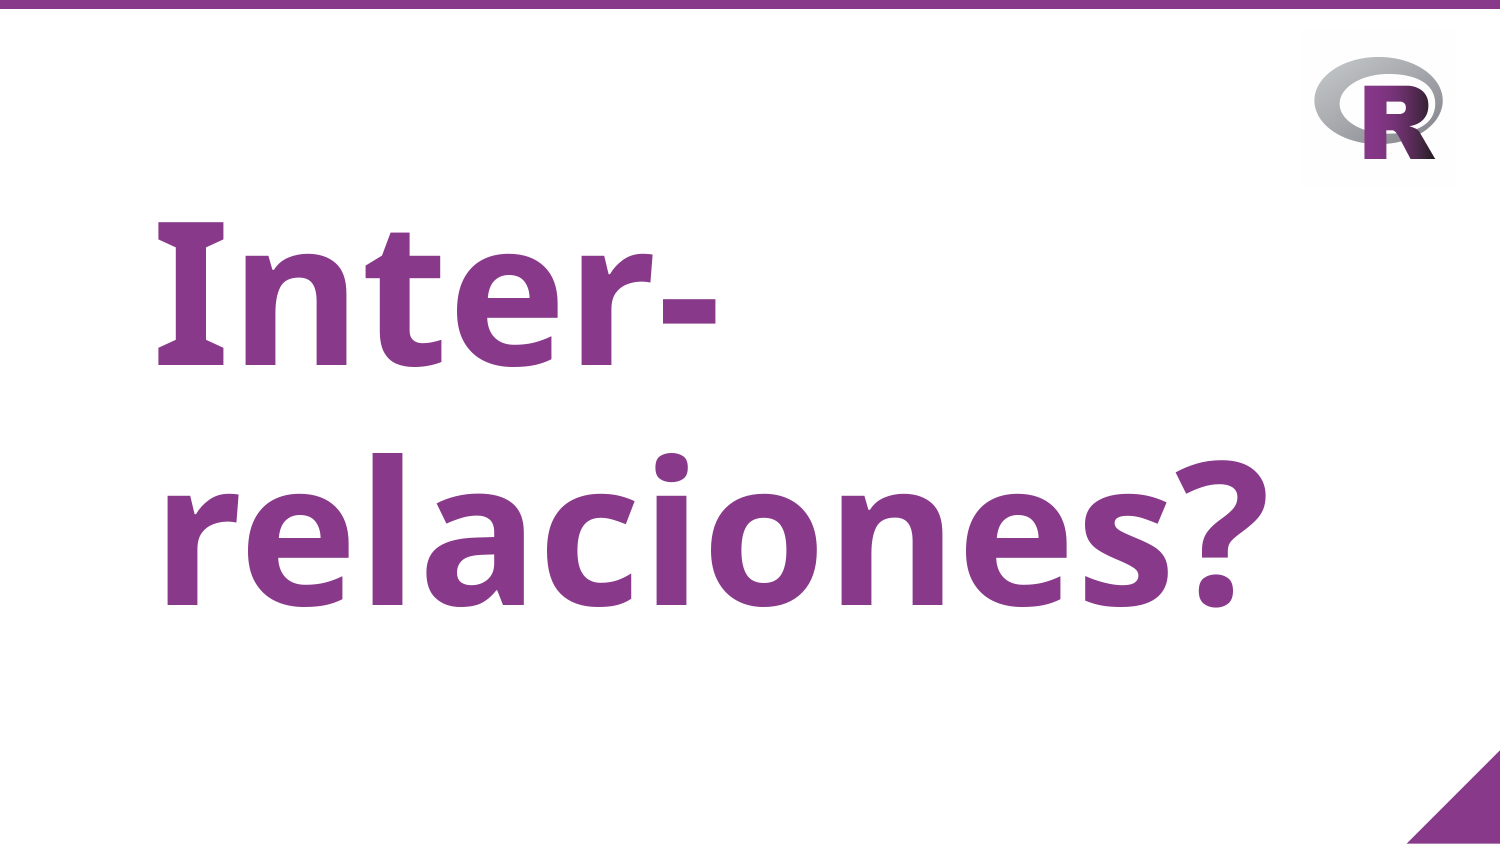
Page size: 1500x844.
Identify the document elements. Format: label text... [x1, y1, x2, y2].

picture [1300, 30, 1457, 150]
title Inter-relaciones? [137, 150, 1462, 341]
